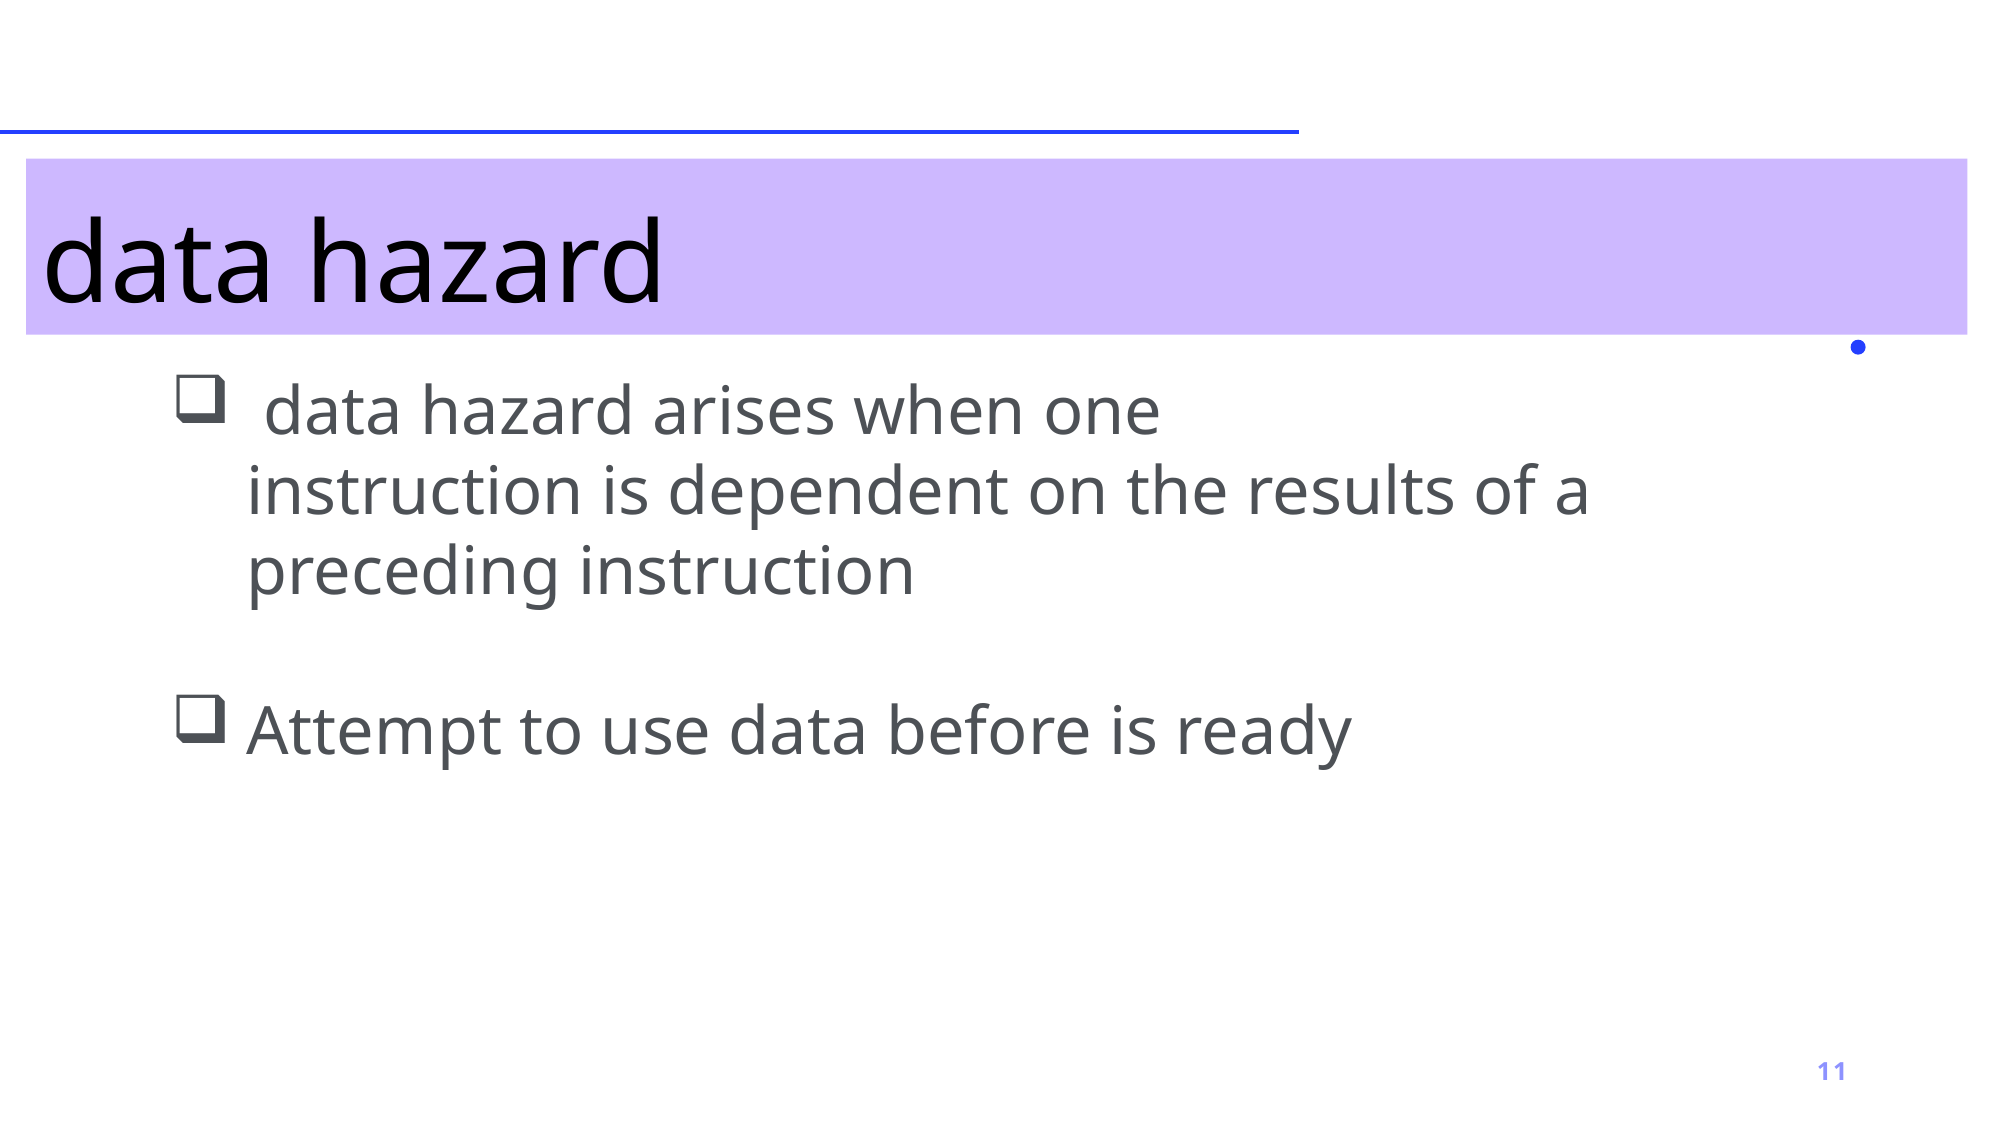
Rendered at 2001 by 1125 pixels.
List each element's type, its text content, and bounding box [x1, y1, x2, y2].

title data hazard [26, 158, 1968, 335]
slide_number 11 [1412, 1042, 1863, 1103]
text_box data hazard arises when one instruction is dependent on the results of a preceding instruction Attempt to use data before is ready [156, 360, 1898, 855]
